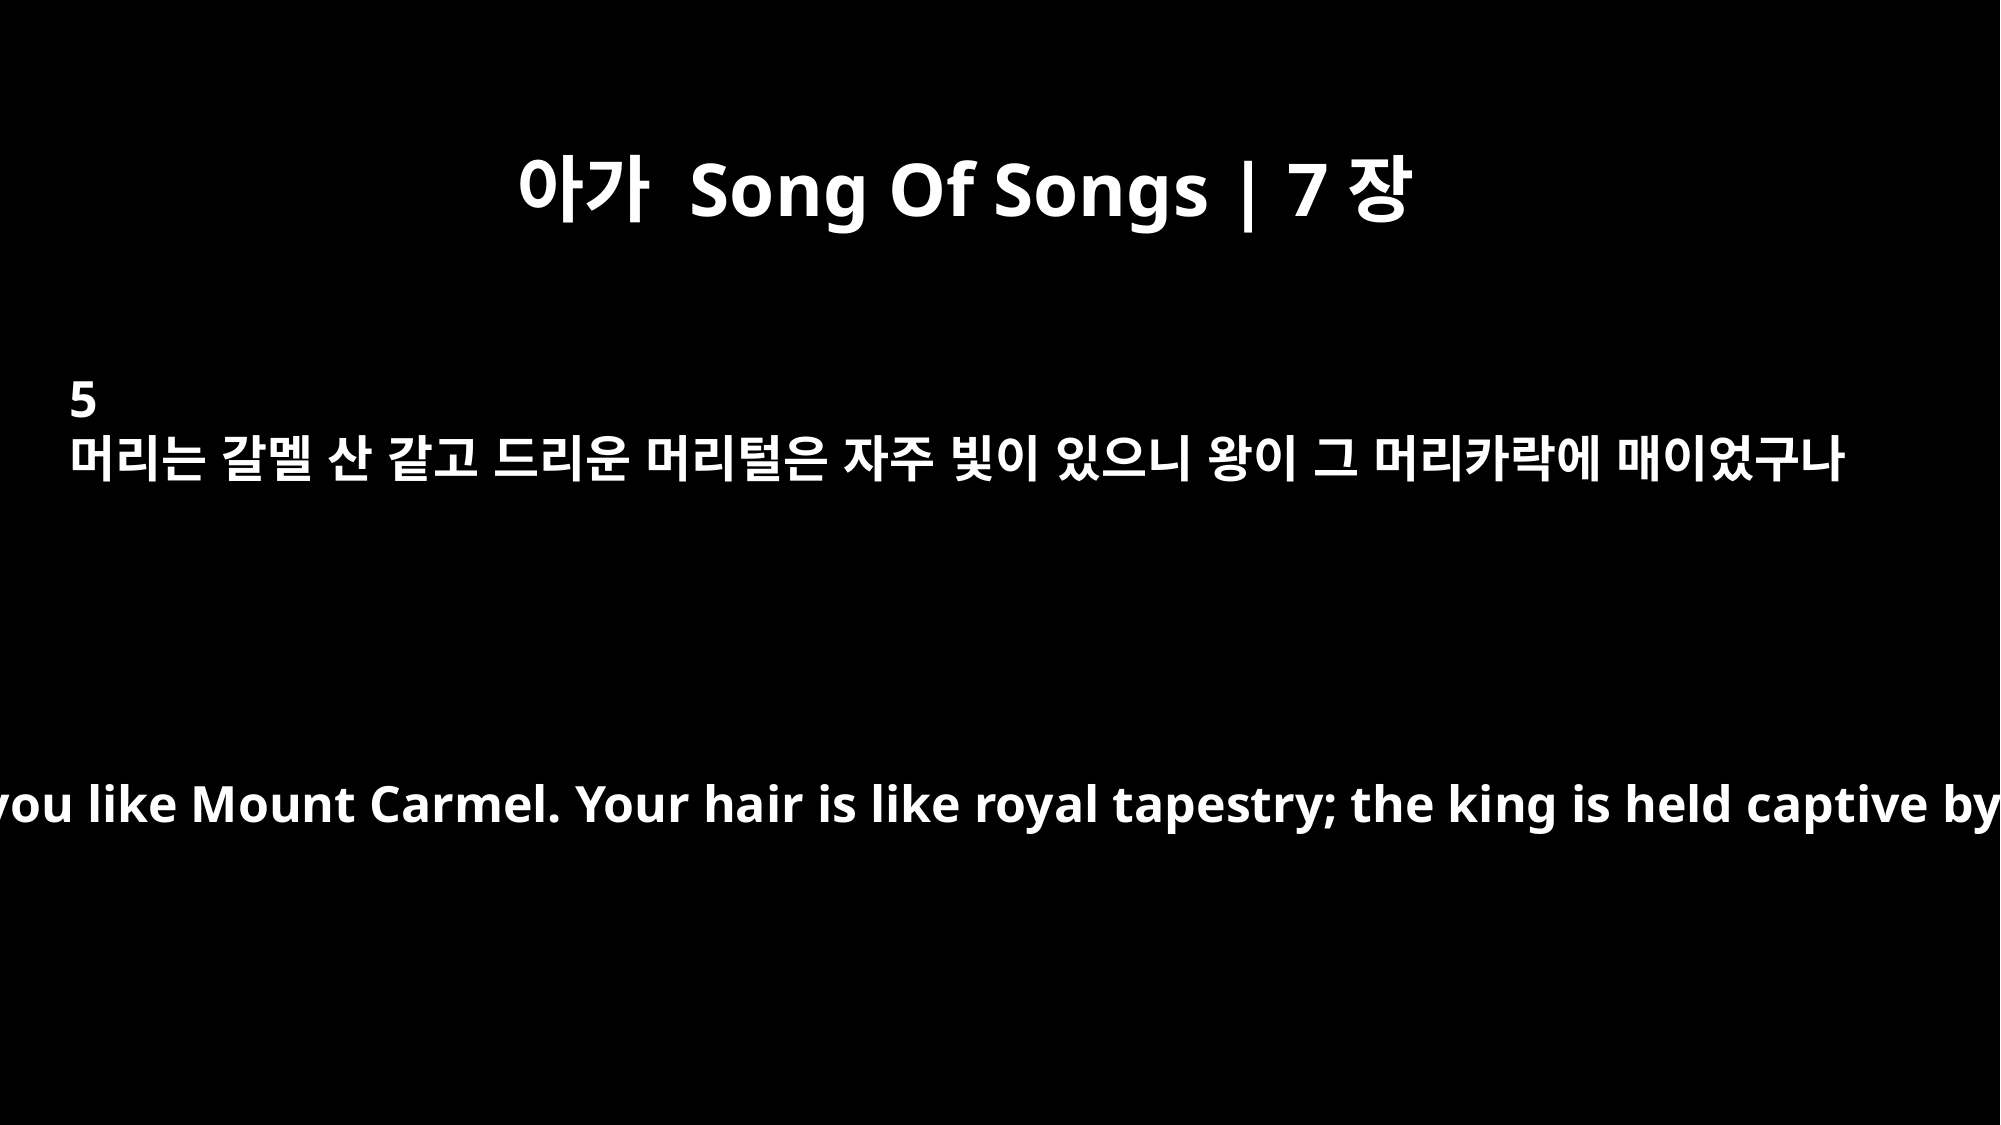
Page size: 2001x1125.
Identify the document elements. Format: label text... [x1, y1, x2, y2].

text_box 5 머리는 갈멜 산 같고 드리운 머리털은 자주 빛이 있으니 왕이 그 머리카락에 매이었구나 [54, 359, 1863, 495]
text_box Your head crowns you like Mount Carmel. Your hair is like royal tapestry; the king is held captive by its tresses. [0, 764, 2000, 840]
text_box 아가 Song Of Songs | 7장 [502, 136, 1430, 239]
